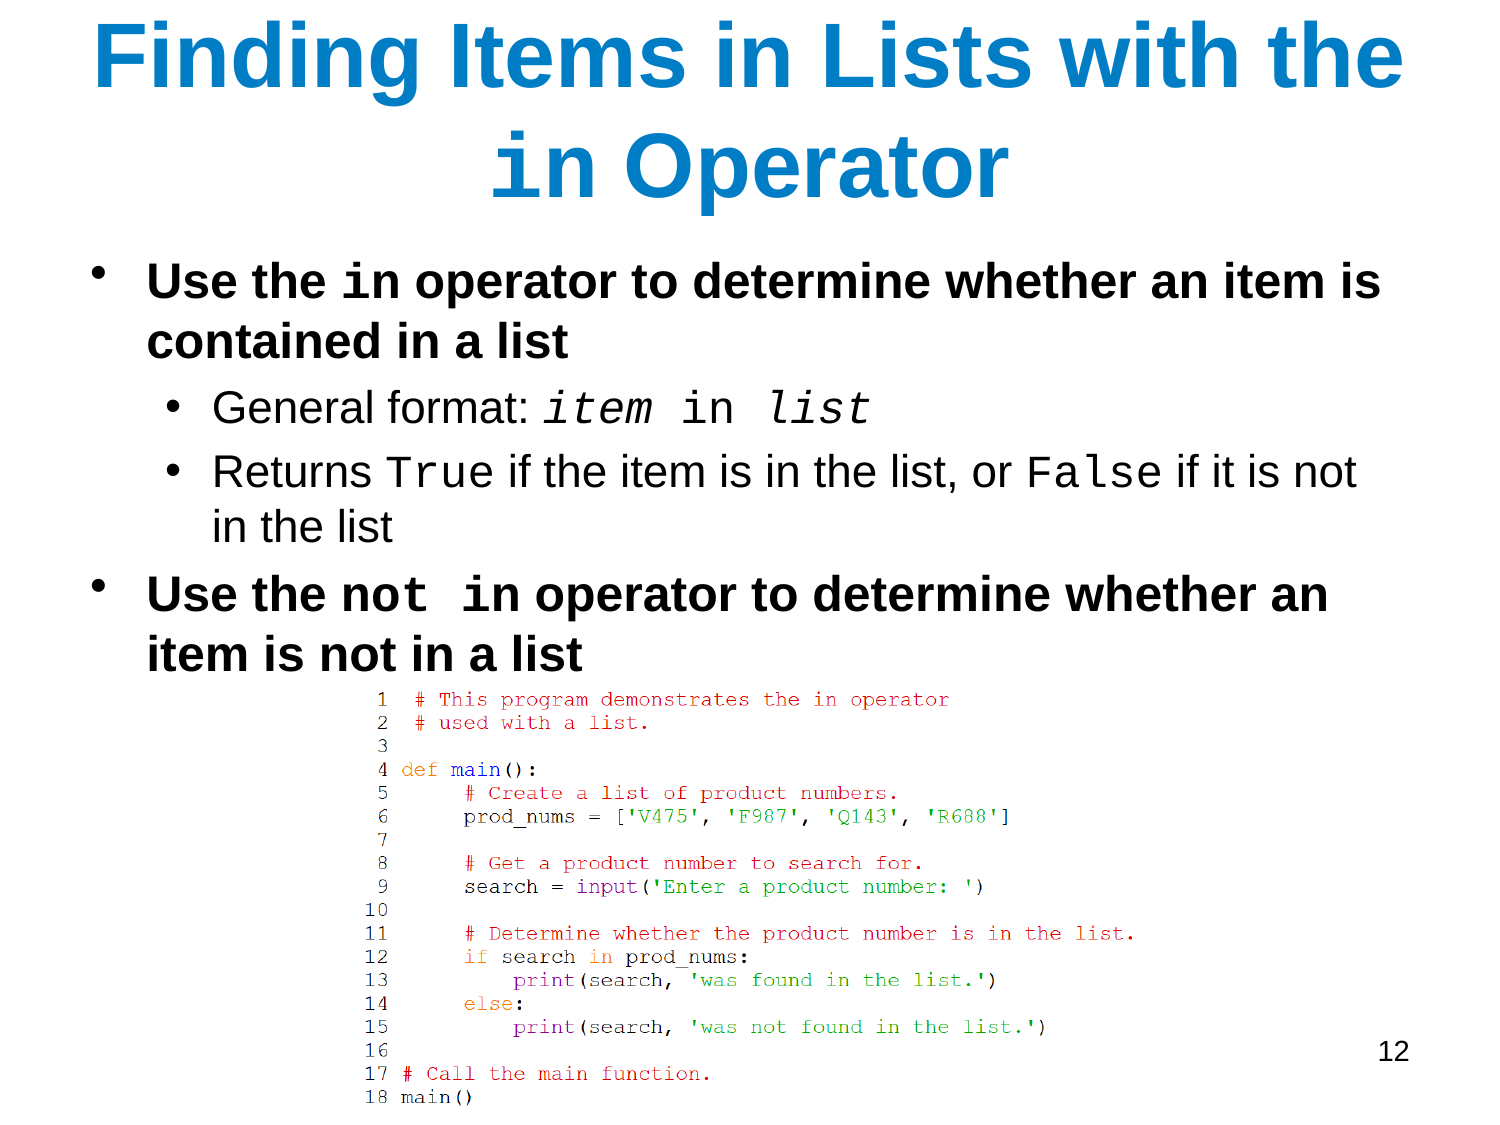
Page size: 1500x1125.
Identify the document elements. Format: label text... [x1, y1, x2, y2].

title Finding Items in Lists with the in Operator [75, 12, 1425, 200]
slide_number 12 [1141, 1024, 1426, 1103]
picture [362, 688, 1138, 1113]
list Use the in operator to determine whether an item is contained in a list General format: item in list Returns True if the item is in the list, or False if it is not in the list Use the not in operator to determine whether an item is not in a list [75, 241, 1413, 984]
